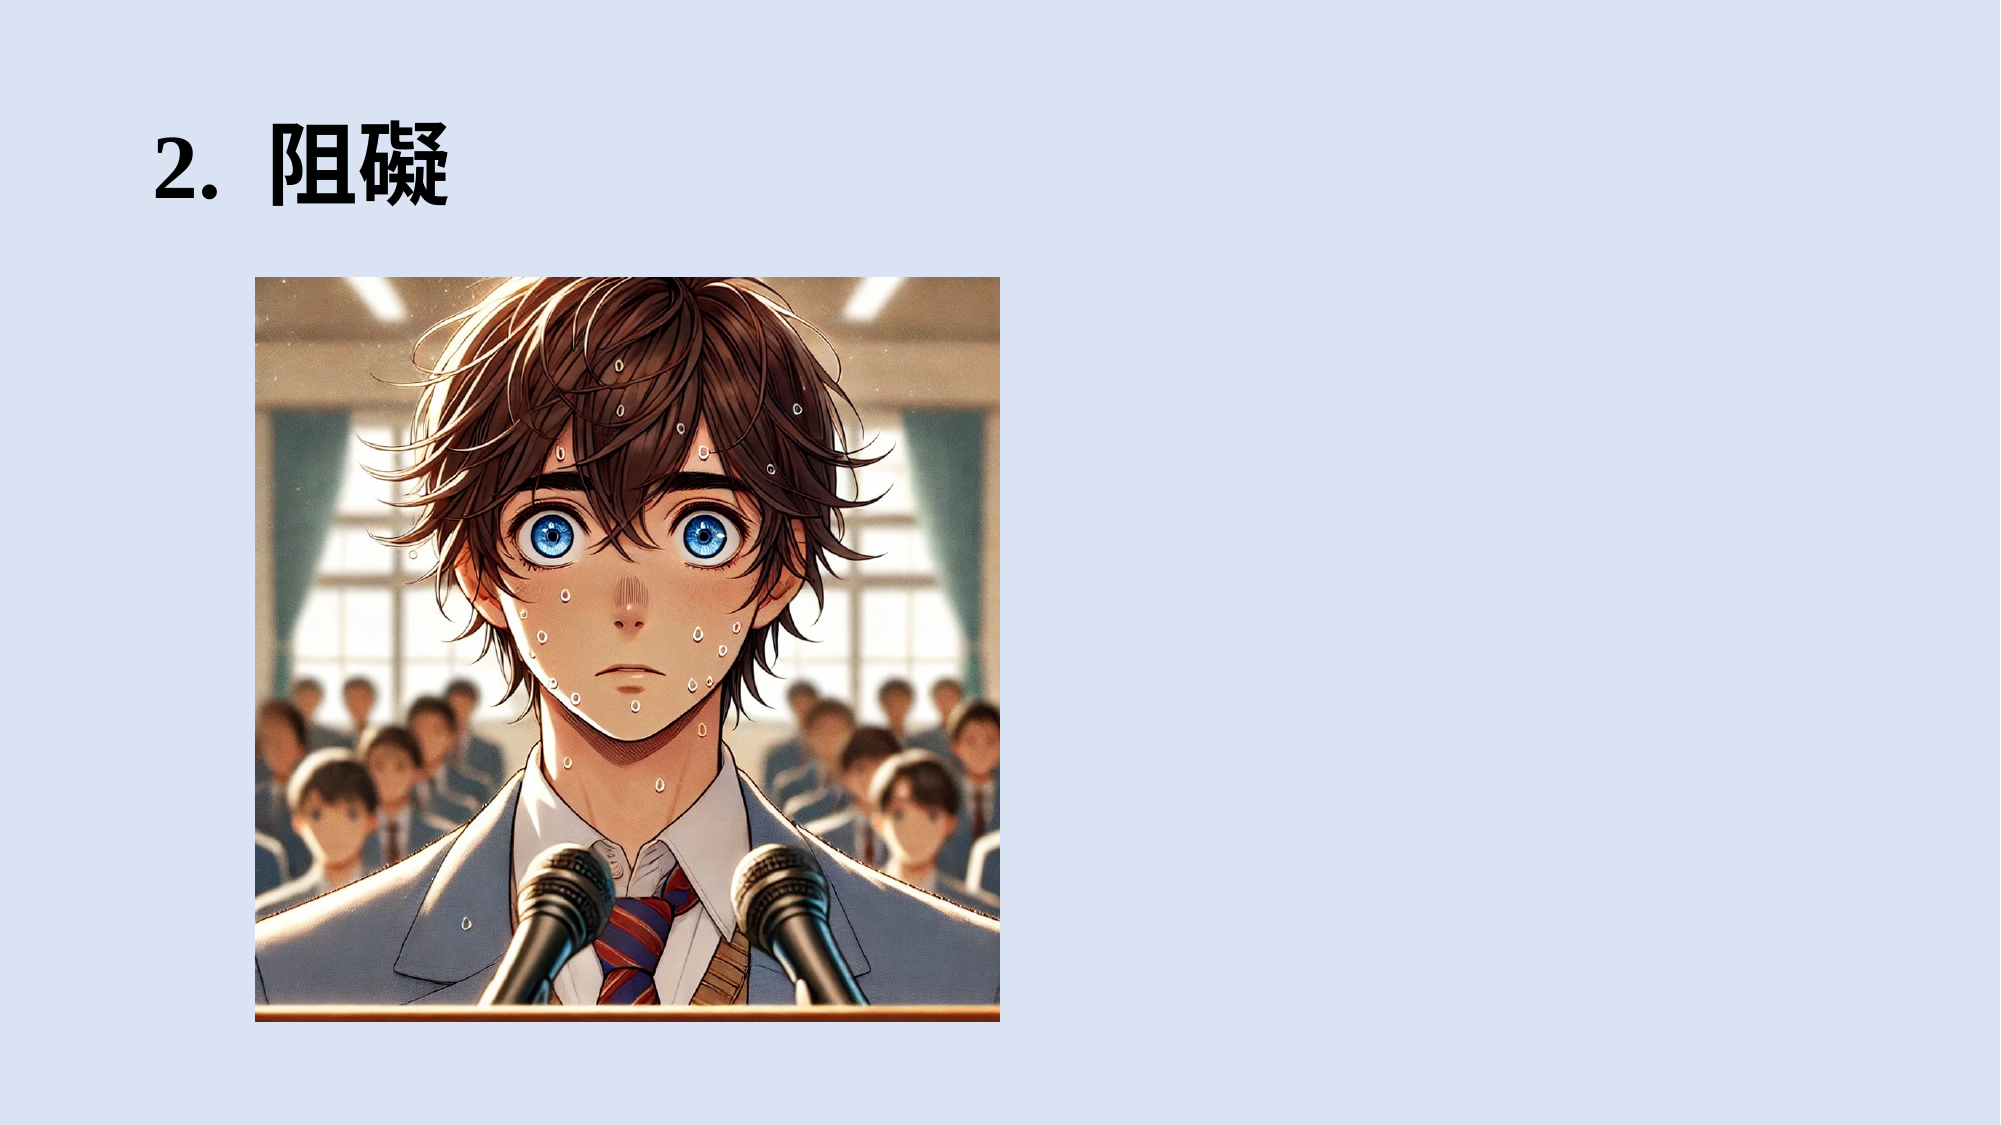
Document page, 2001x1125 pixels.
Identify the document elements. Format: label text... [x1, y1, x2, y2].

picture [255, 277, 1000, 1022]
title 2. 阻礙 [137, 59, 1863, 278]
